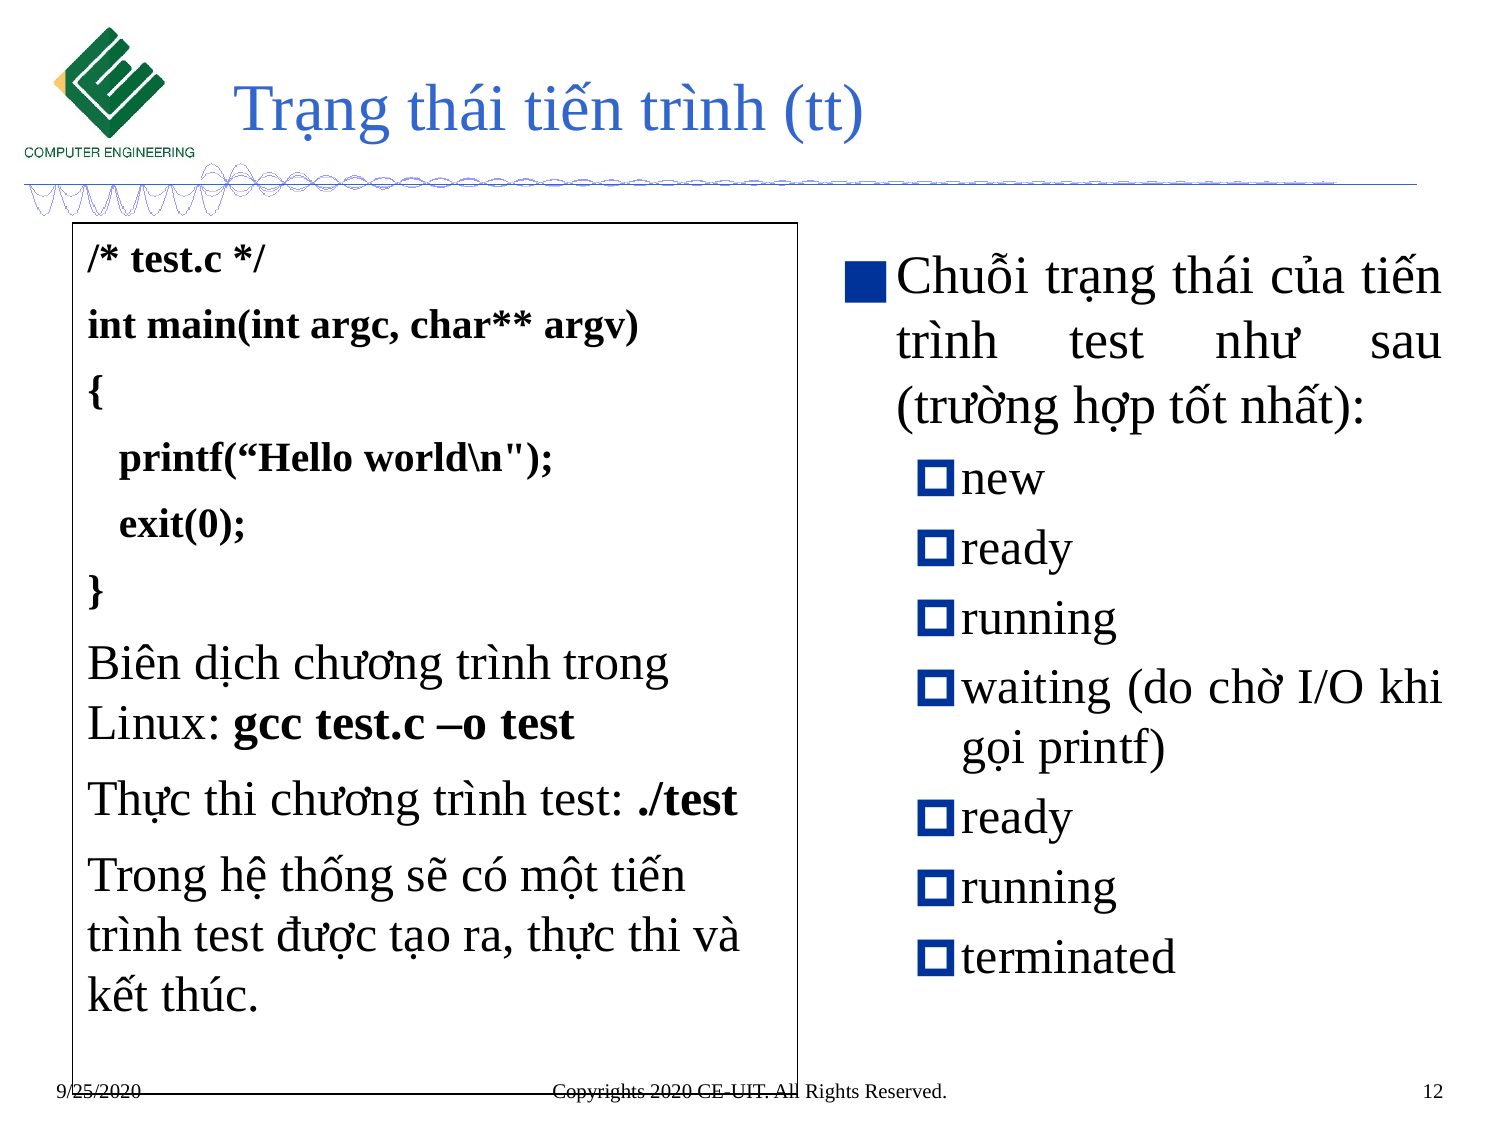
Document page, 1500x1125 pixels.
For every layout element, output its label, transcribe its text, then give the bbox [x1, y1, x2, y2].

slide_number 12 [1211, 1070, 1459, 1118]
picture [29, 220, 1339, 227]
title Trạng thái tiến trình (tt) [218, 47, 1425, 161]
text_box /* test.c */ int main(int argc, char** argv) { printf(“Hello world\n"); exit(0); } Biên dịch chương trình trong Linux: gcc test.c –o test Thực thi chương trình test: ./test Trong hệ thống sẽ có một tiến trình test được tạo ra, thực thi và kết thúc. [72, 222, 798, 1094]
picture [17, 0, 201, 184]
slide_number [41, 1070, 289, 1118]
footer Copyrights 2020 CE-UIT. All Rights Reserved. [289, 1070, 1211, 1118]
list Chuỗi trạng thái của tiến trình test như sau (trường hợp tốt nhất): new ready running waiting (do chờ I/O khi gọi printf) ready running terminated [825, 231, 1459, 1024]
